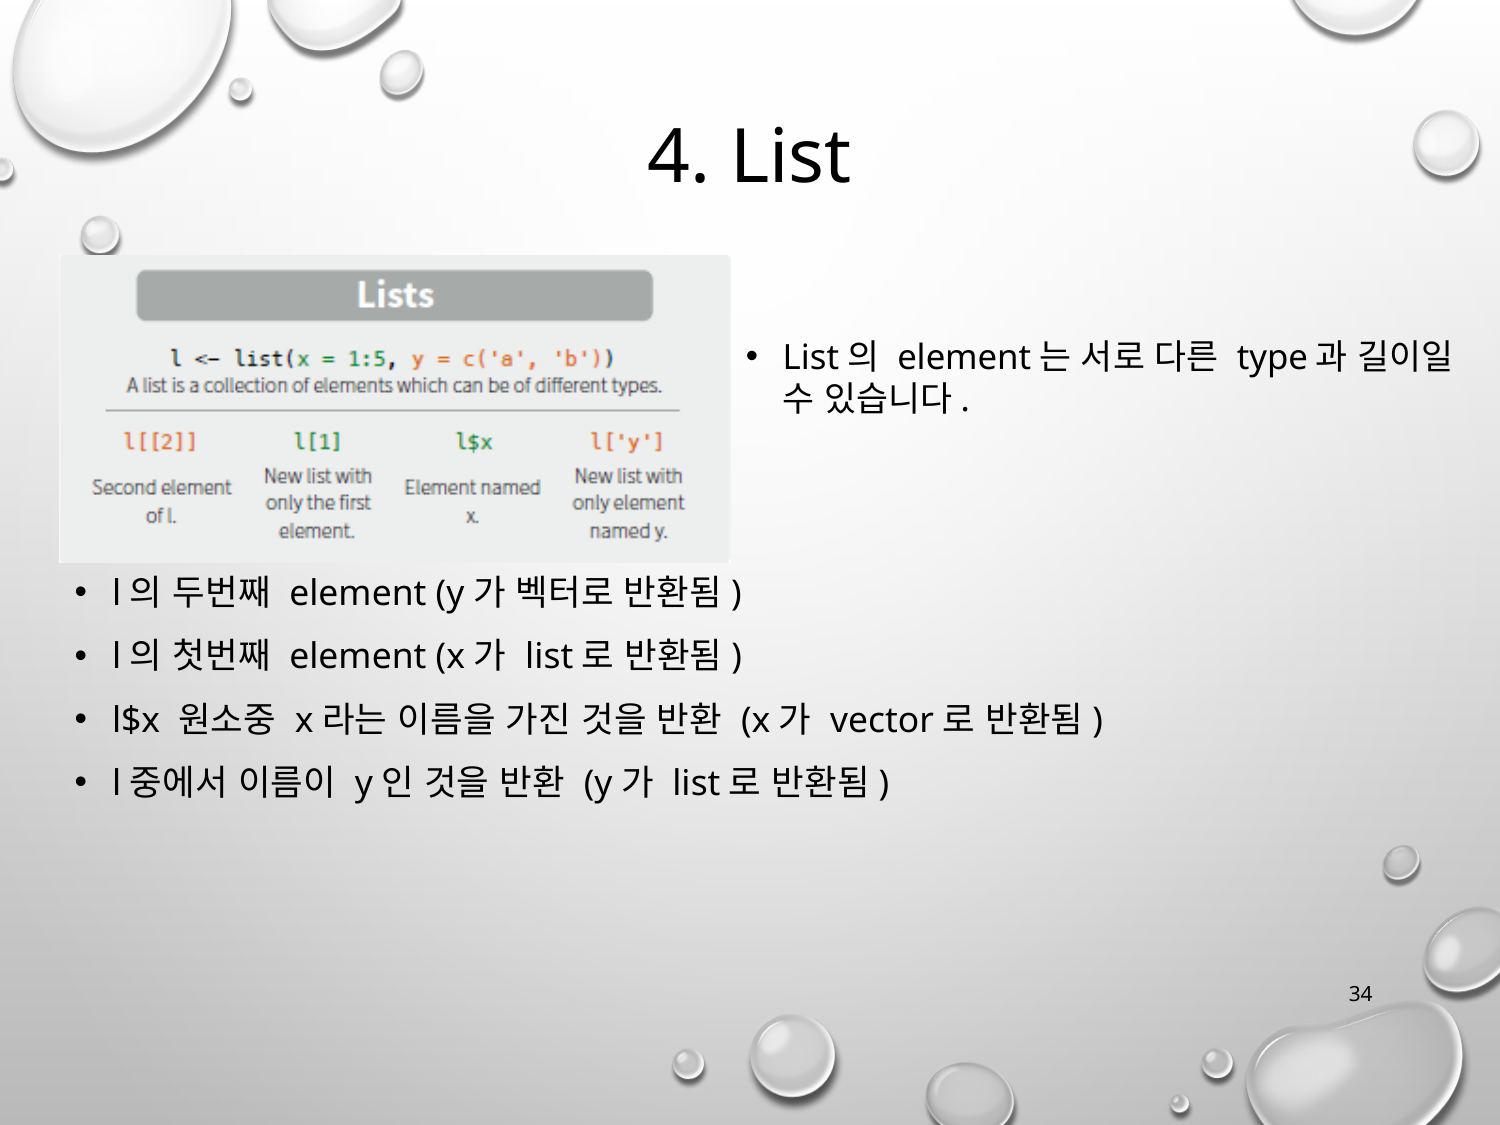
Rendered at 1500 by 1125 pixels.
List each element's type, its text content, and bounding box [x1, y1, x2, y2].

text_box l의 두번째 element (y가 벡터로 반환됨) l의 첫번째 element (x가 list로 반환됨) l$x 원소중 x라는 이름을 가진 것을 반환 (x가 vector로 반환됨) l중에서 이름이 y인 것을 반환 (y가 list로 반환됨) [59, 562, 1417, 986]
slide_number 34 [1293, 986, 1388, 1025]
list List의 element는 서로 다른 type과 길이일 수 있습니다. [736, 327, 1471, 427]
title 4. List [112, 101, 1388, 215]
picture [0, 0, 1500, 1125]
